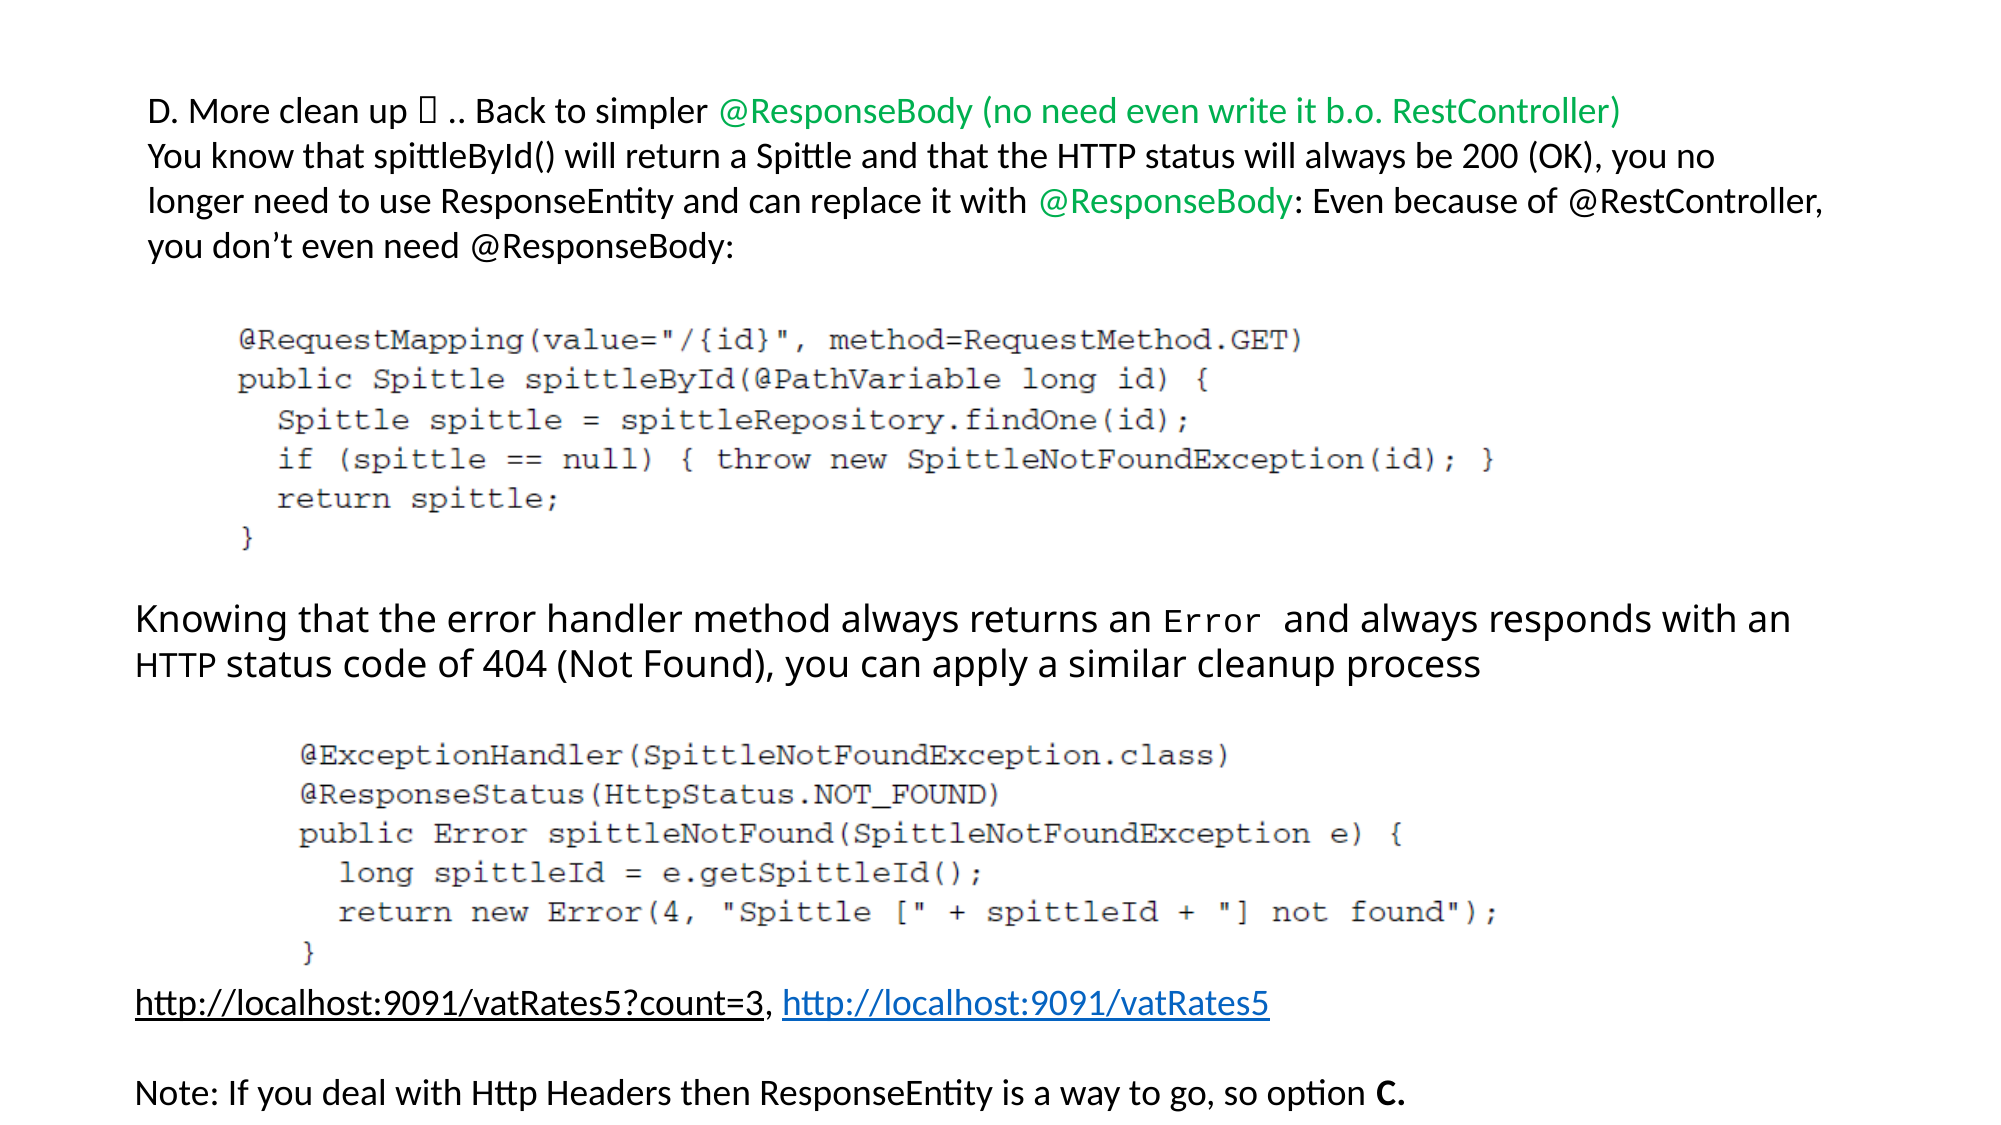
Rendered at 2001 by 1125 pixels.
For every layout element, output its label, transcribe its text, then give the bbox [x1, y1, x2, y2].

text_box D. More clean up  .. Back to simpler @ResponseBody (no need even write it b.o. RestController) You know that spittleById() will return a Spittle and that the HTTP status will always be 200 (OK), you no longer need to use ResponseEntity and can replace it with @ResponseBody: Even because of @RestController, you don’t even need @ResponseBody: [132, 78, 1859, 274]
text_box Knowing that the error handler method always returns an Error and always responds with an HTTP status code of 404 (Not Found), you can apply a similar cleanup process [119, 587, 1892, 692]
picture [194, 299, 1517, 563]
picture [245, 716, 1582, 981]
text_box http://localhost:9091/vatRates5?count=3, http://localhost:9091/vatRates5 Note: If you deal with Http Headers then ResponseEntity is a way to go, so option C. [119, 970, 1786, 1121]
